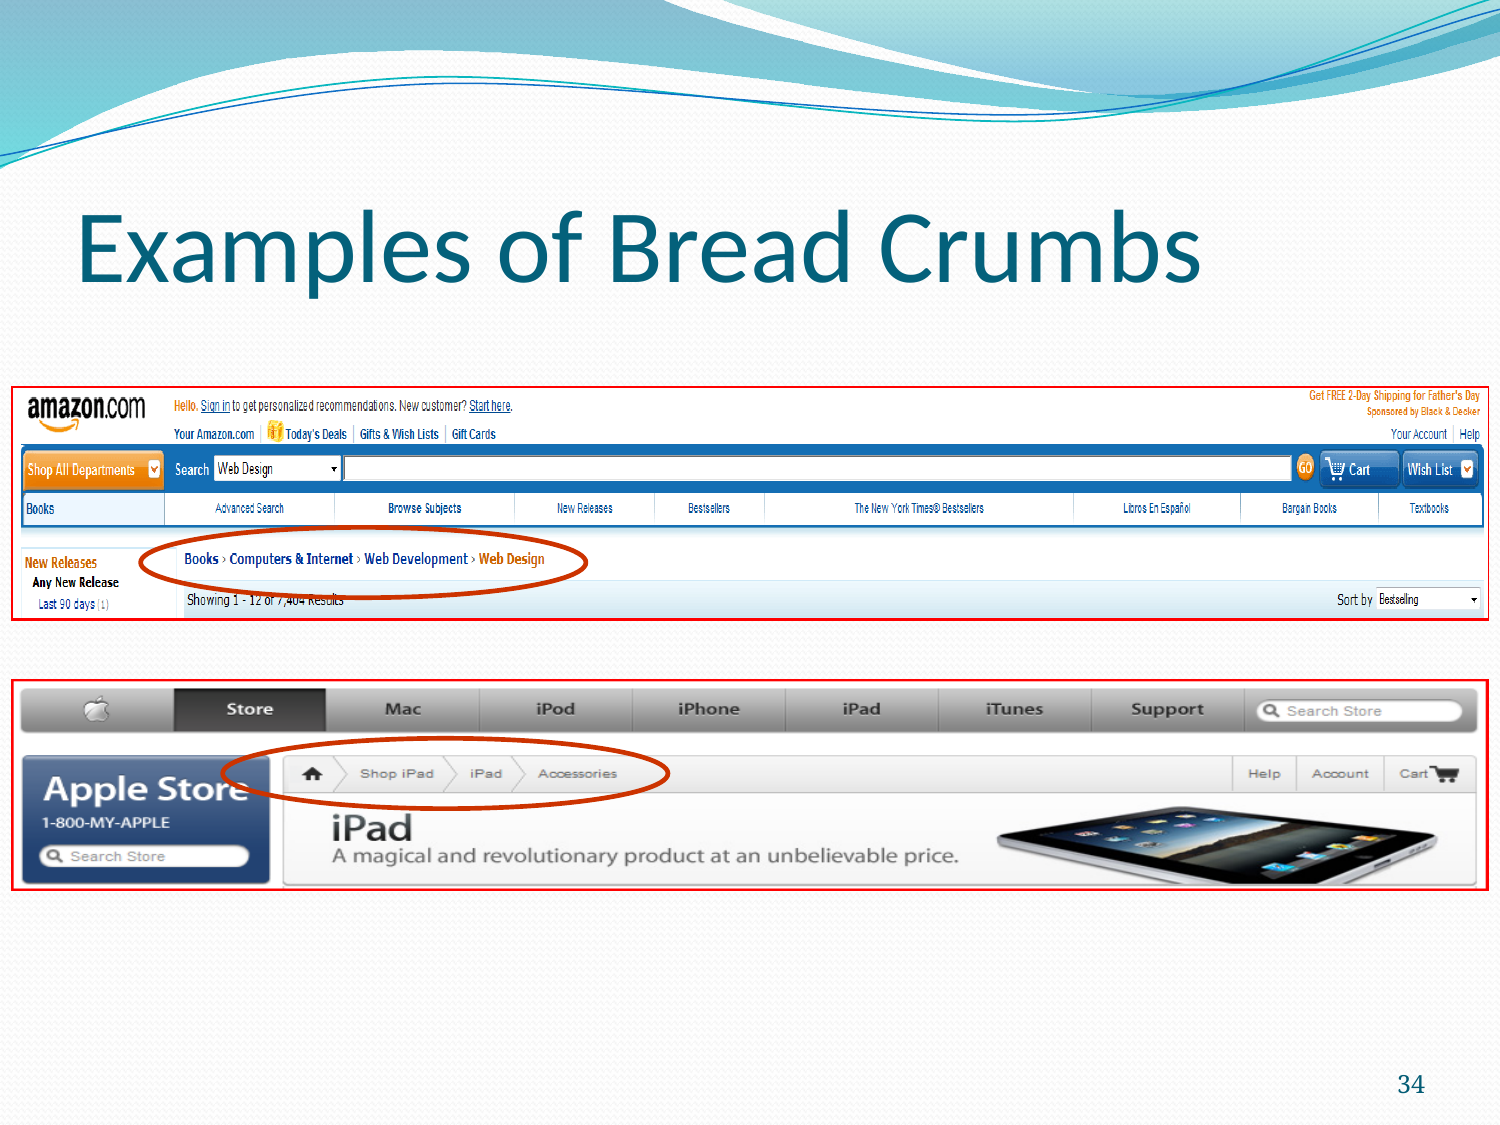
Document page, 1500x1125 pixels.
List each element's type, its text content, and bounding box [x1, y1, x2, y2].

title Examples of Bread Crumbs [75, 115, 1425, 303]
picture [11, 386, 1489, 622]
slide_number 34 [1299, 1042, 1425, 1103]
picture [11, 679, 1489, 891]
